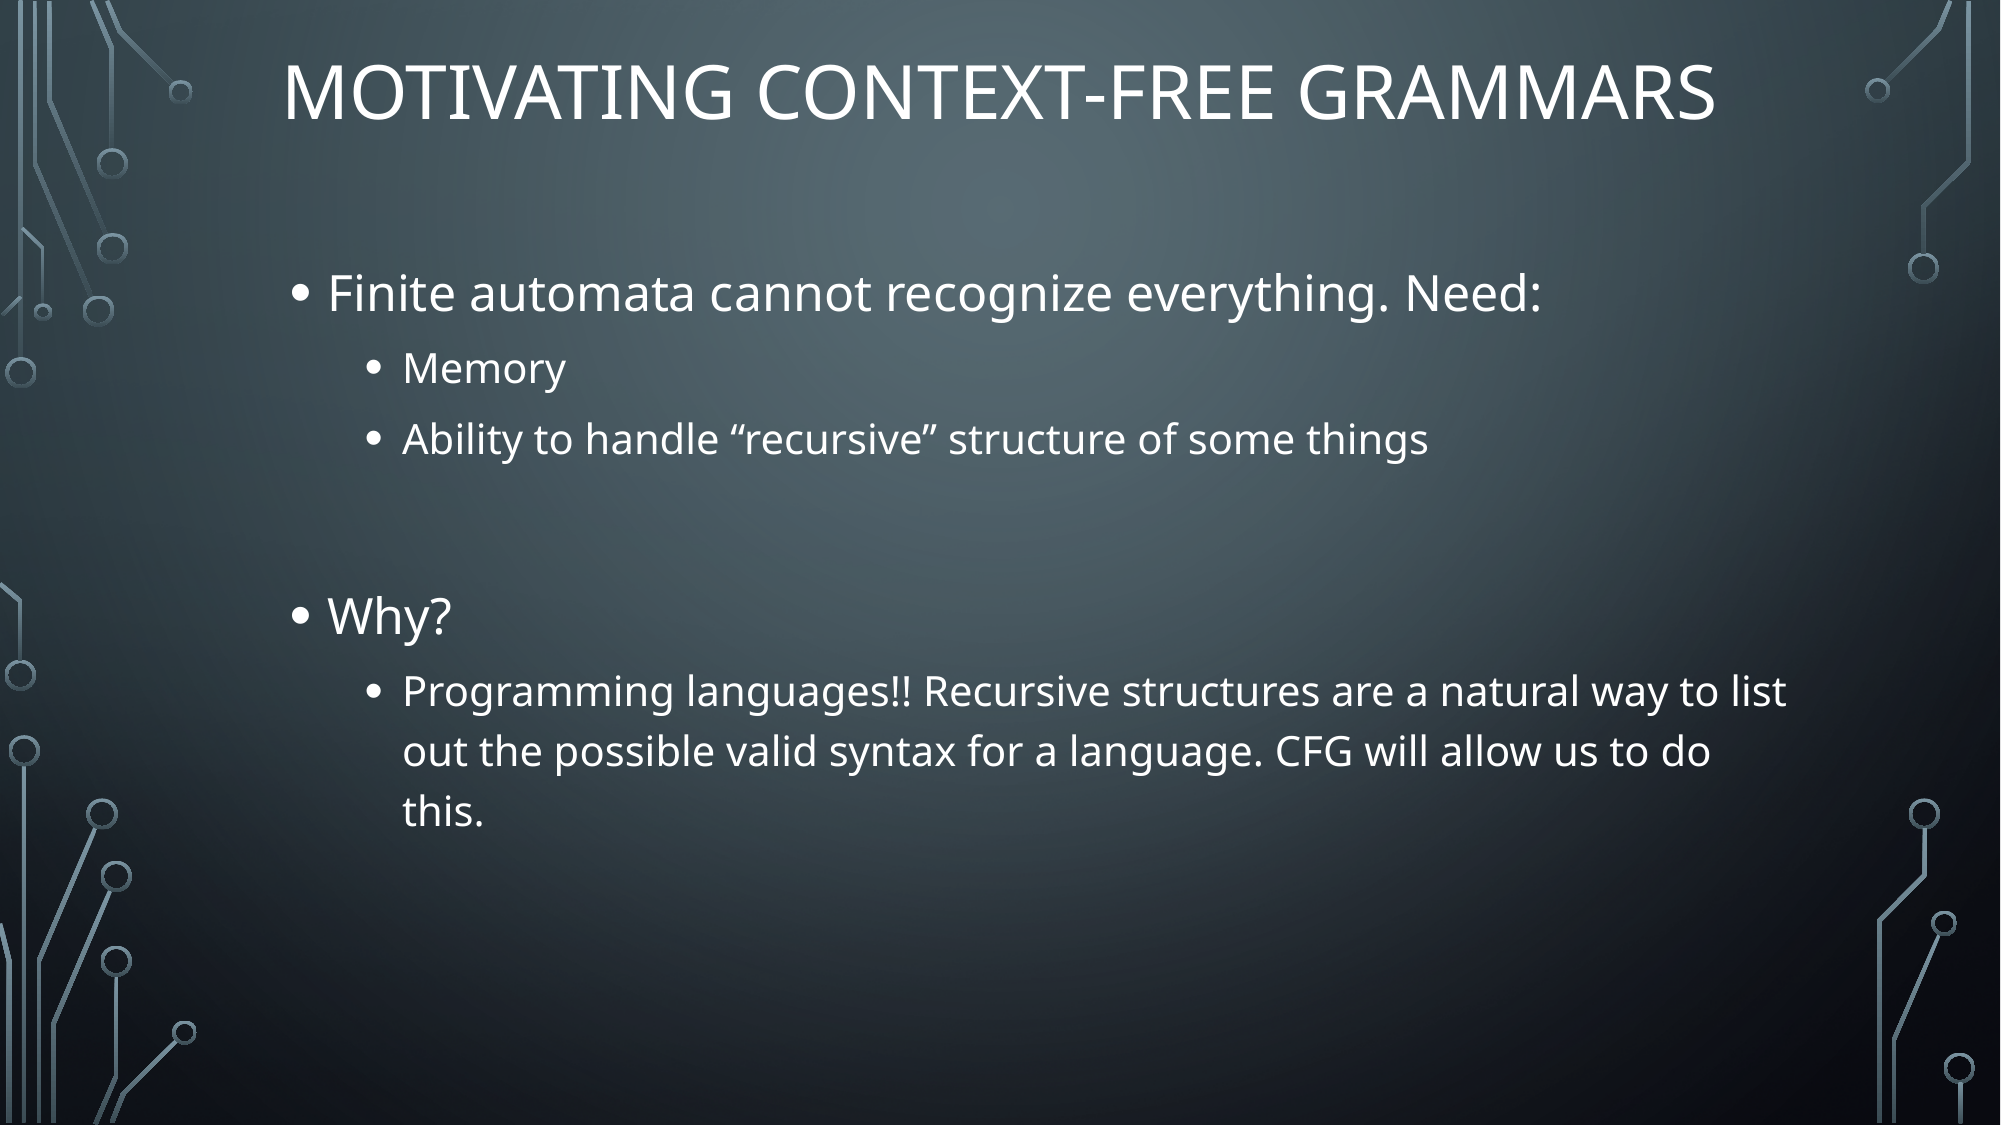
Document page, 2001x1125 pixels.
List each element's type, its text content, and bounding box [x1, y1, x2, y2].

list Finite automata cannot recognize everything. Need: Memory Ability to handle “recursive” structure of some things Why? Programming languages!! Recursive structures are a natural way to list out the possible valid syntax for a language. CFG will allow us to do this. [274, 242, 1813, 945]
title Motivating Context-Free Grammars [187, 38, 1813, 152]
